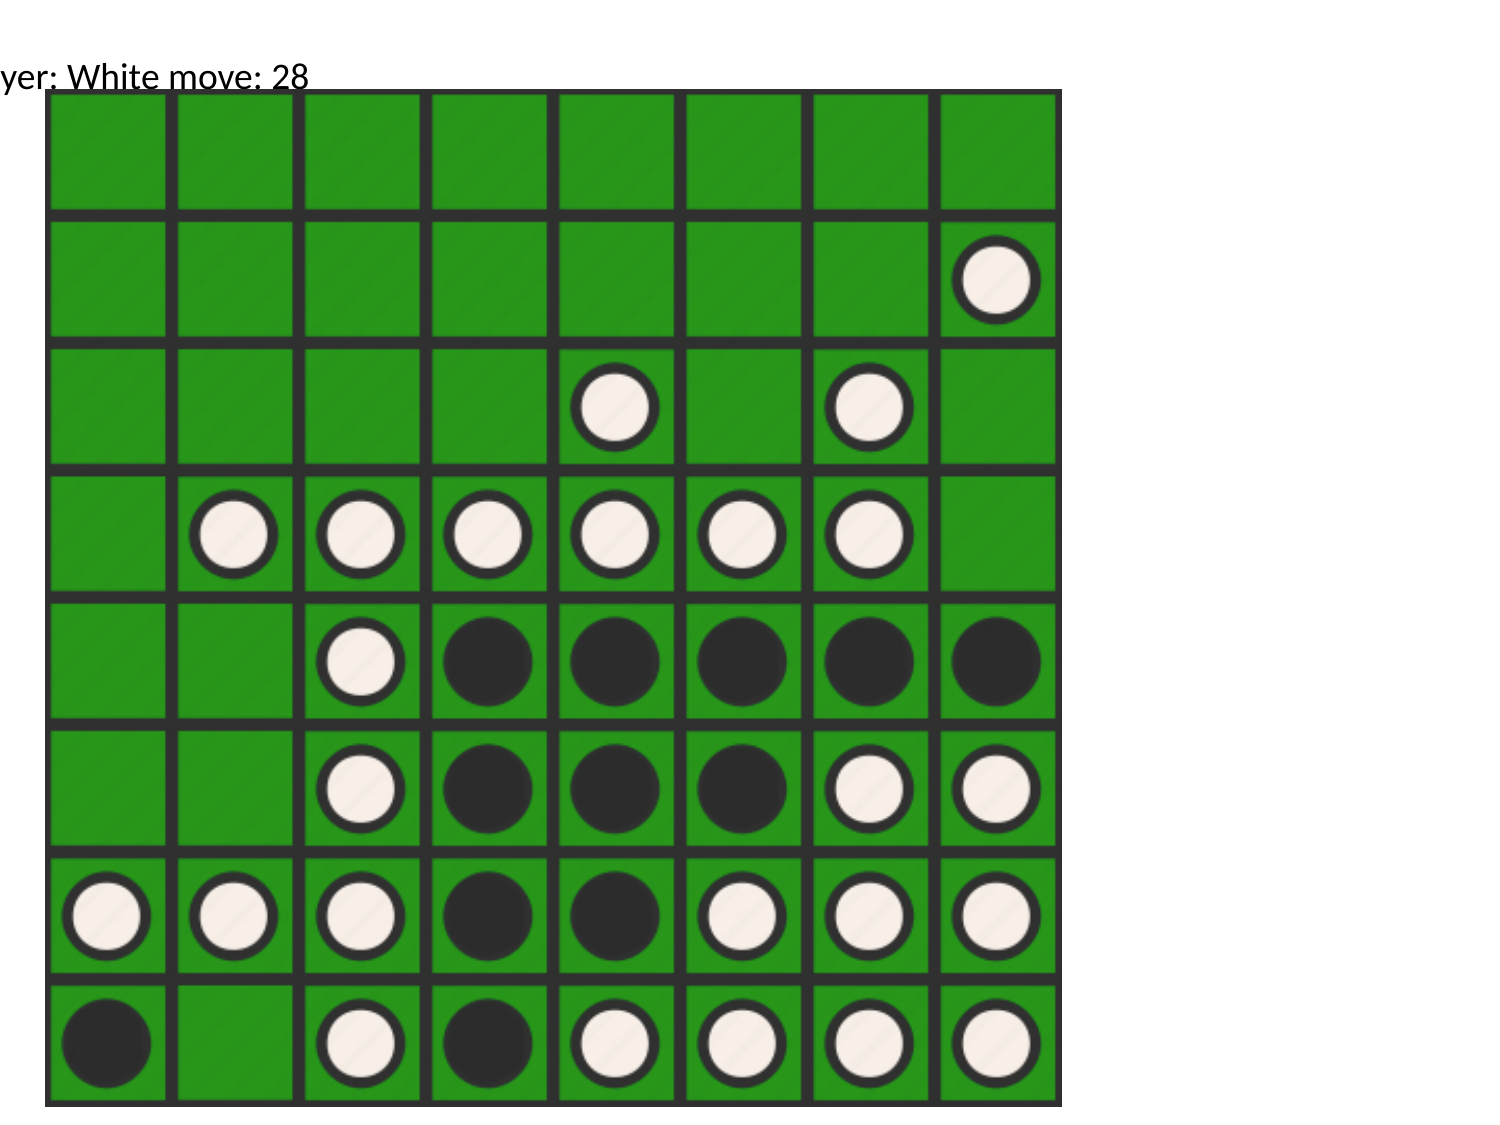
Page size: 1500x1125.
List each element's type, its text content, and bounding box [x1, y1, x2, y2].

picture [44, 89, 1062, 1107]
text_box turn: 32 player: White move: 28 [0, 44, 325, 105]
